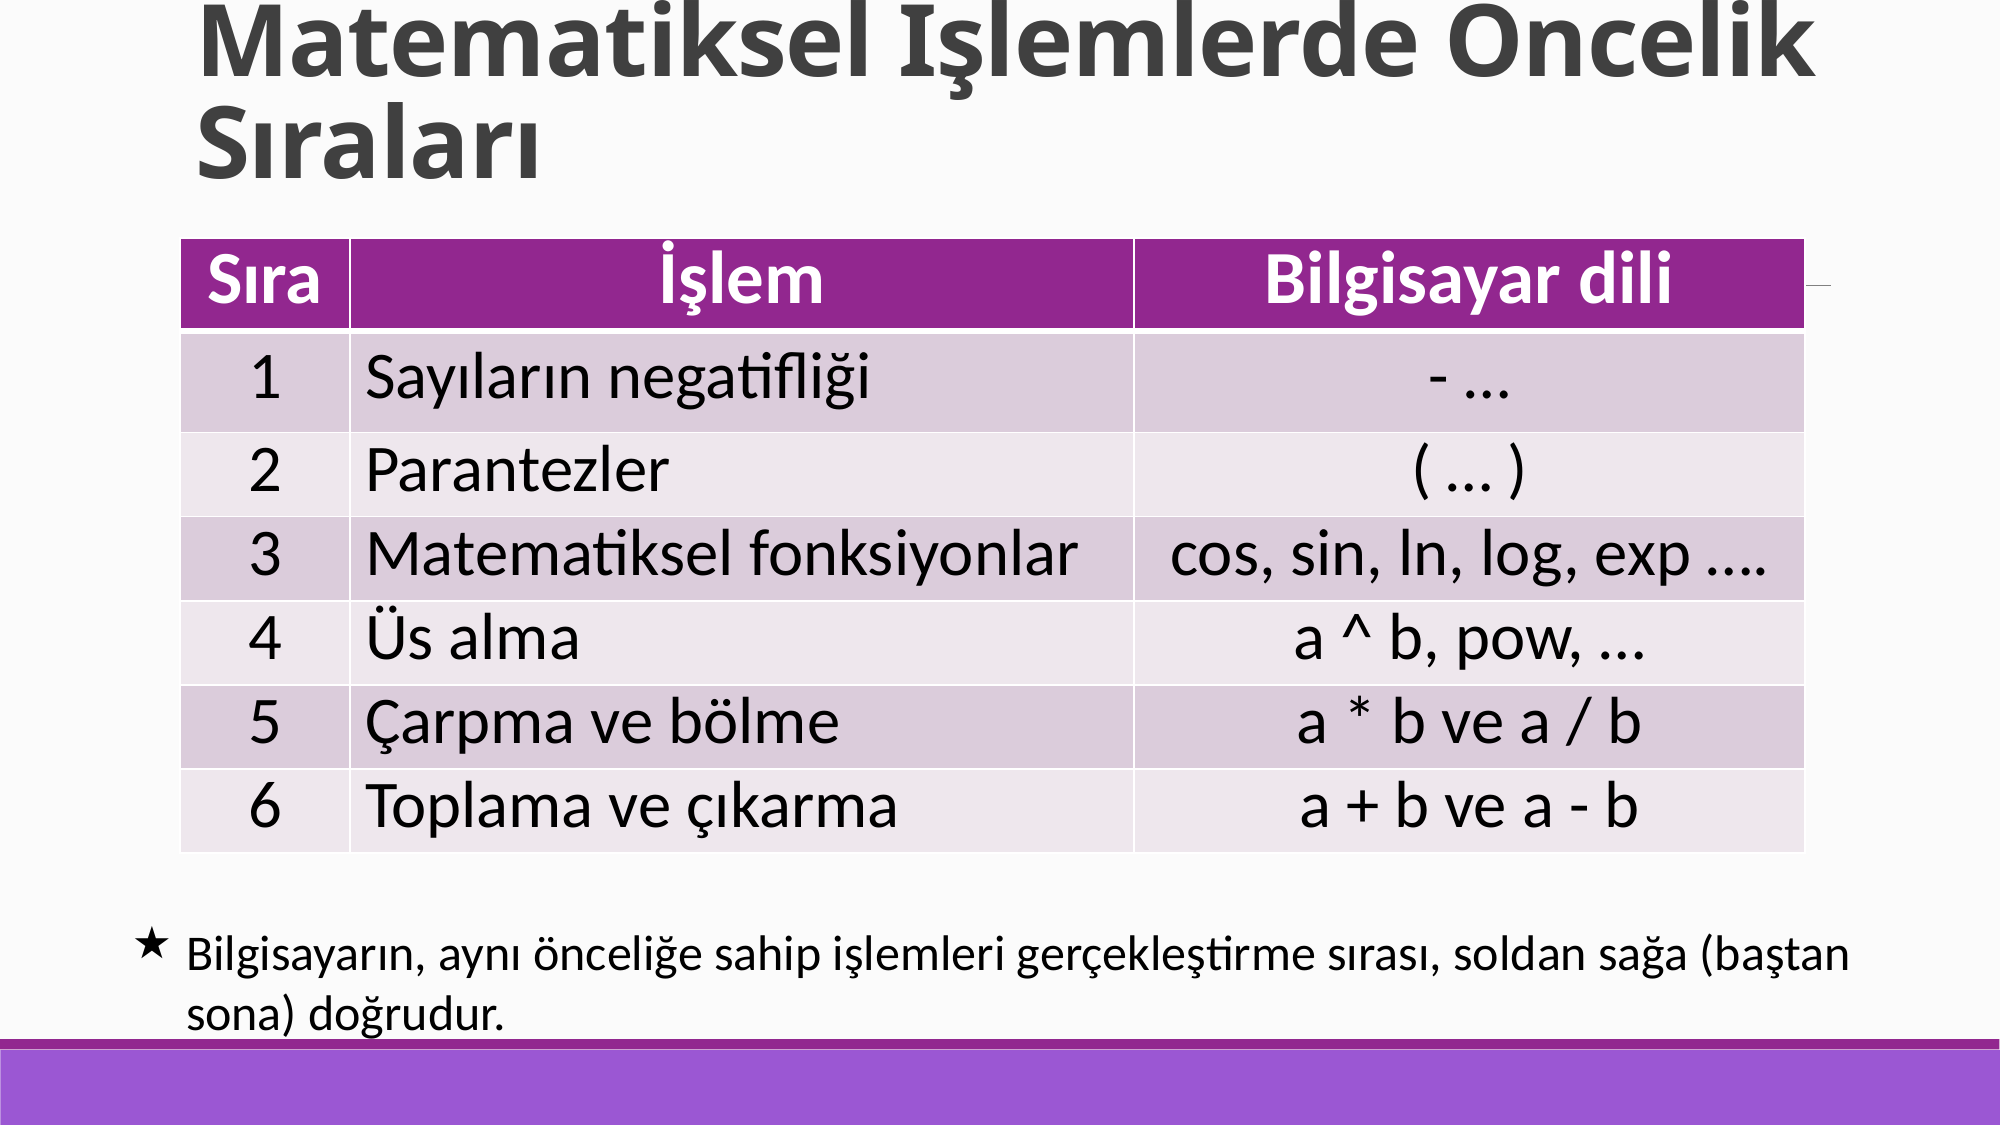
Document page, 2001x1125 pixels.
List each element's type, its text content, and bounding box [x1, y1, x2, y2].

table_cell cos, sin, ln, log, exp …. [1135, 517, 1804, 600]
table_cell a + b ve a - b [1135, 770, 1804, 852]
table_cell Sayıların negatifliği [351, 334, 1133, 432]
table_cell 1 [181, 334, 349, 432]
table_cell Matematiksel fonksiyonlar [351, 517, 1133, 600]
table_cell a * b ve a / b [1135, 686, 1804, 768]
table_header Bilgisayar dili [1135, 239, 1804, 328]
table_cell - … [1135, 334, 1804, 432]
table_cell 6 [181, 770, 349, 852]
table_cell a ^ b, pow, … [1135, 602, 1804, 684]
table_header İşlem [351, 239, 1133, 328]
table_cell 5 [181, 686, 349, 768]
table_cell Çarpma ve bölme [351, 686, 1133, 768]
table_cell Üs alma [351, 602, 1133, 684]
table_cell 3 [181, 517, 349, 600]
table_cell Parantezler [351, 433, 1133, 516]
table_cell 2 [181, 433, 349, 516]
table_cell ( … ) [1135, 433, 1804, 516]
text_box Bilgisayarın, aynı önceliğe sahip işlemleri gerçekleştirme sırası, soldan sağa (baştan sona) doğrudur. [115, 912, 1896, 1048]
table_cell 4 [181, 602, 349, 684]
title Matematiksel İşlemlerde Öncelik Sıraları [180, 47, 1832, 207]
table_header Sıra [181, 239, 349, 328]
table_cell Toplama ve çıkarma [351, 770, 1133, 852]
